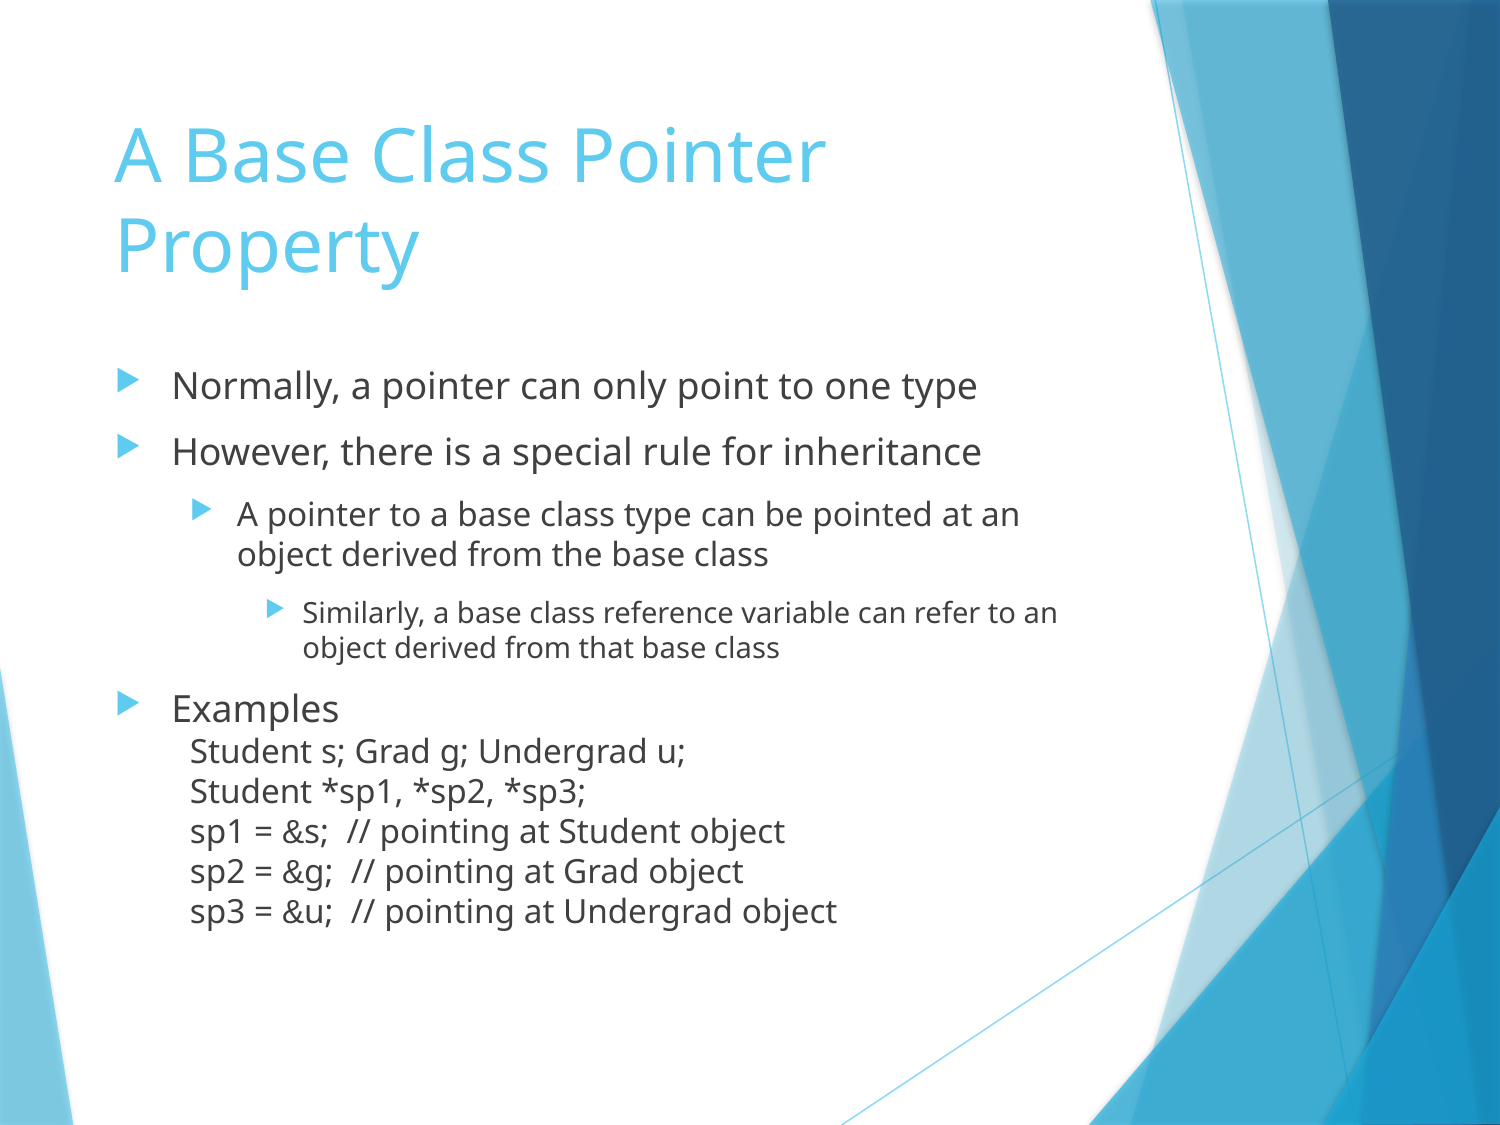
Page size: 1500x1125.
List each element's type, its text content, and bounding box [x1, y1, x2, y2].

list Normally, a pointer can only point to one type However, there is a special rule for inheritance A pointer to a base class type can be pointed at an object derived from the base class Similarly, a base class reference variable can refer to an object derived from that base class Examples Student s; Grad g; Undergrad u; Student *sp1, *sp2, *sp3; sp1 = &s; // pointing at Student object sp2 = &g; // pointing at Grad object sp3 = &u; // pointing at Undergrad object [99, 354, 1142, 992]
title A Base Class Pointer Property [99, 99, 1142, 317]
